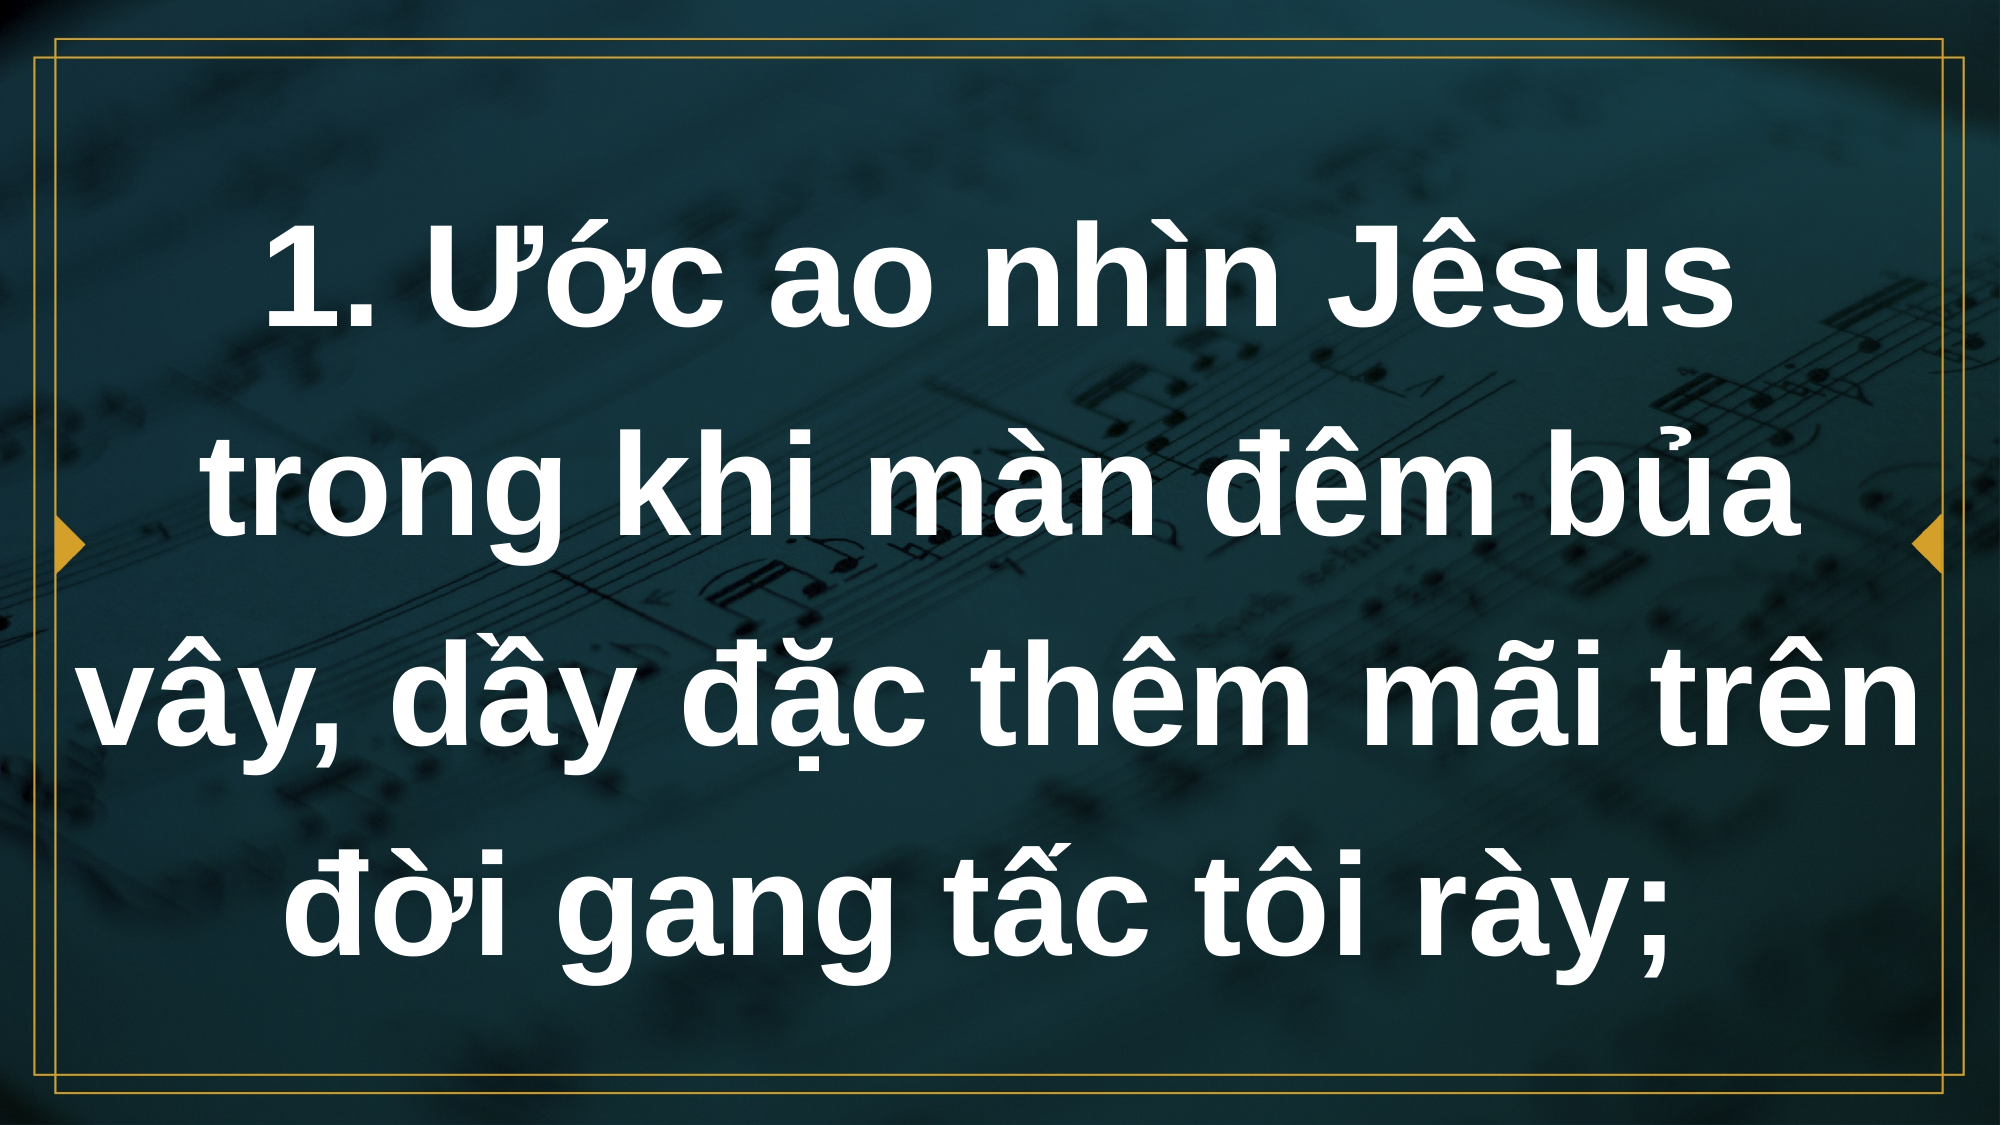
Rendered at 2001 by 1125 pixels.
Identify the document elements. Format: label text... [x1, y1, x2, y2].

picture [0, 0, 2000, 1125]
title 1. Ước ao nhìn Jêsus trong khi màn đêm bủa vây, dầy đặc thêm mãi trên đời gang tấc tôi rày; [55, 53, 1945, 1077]
